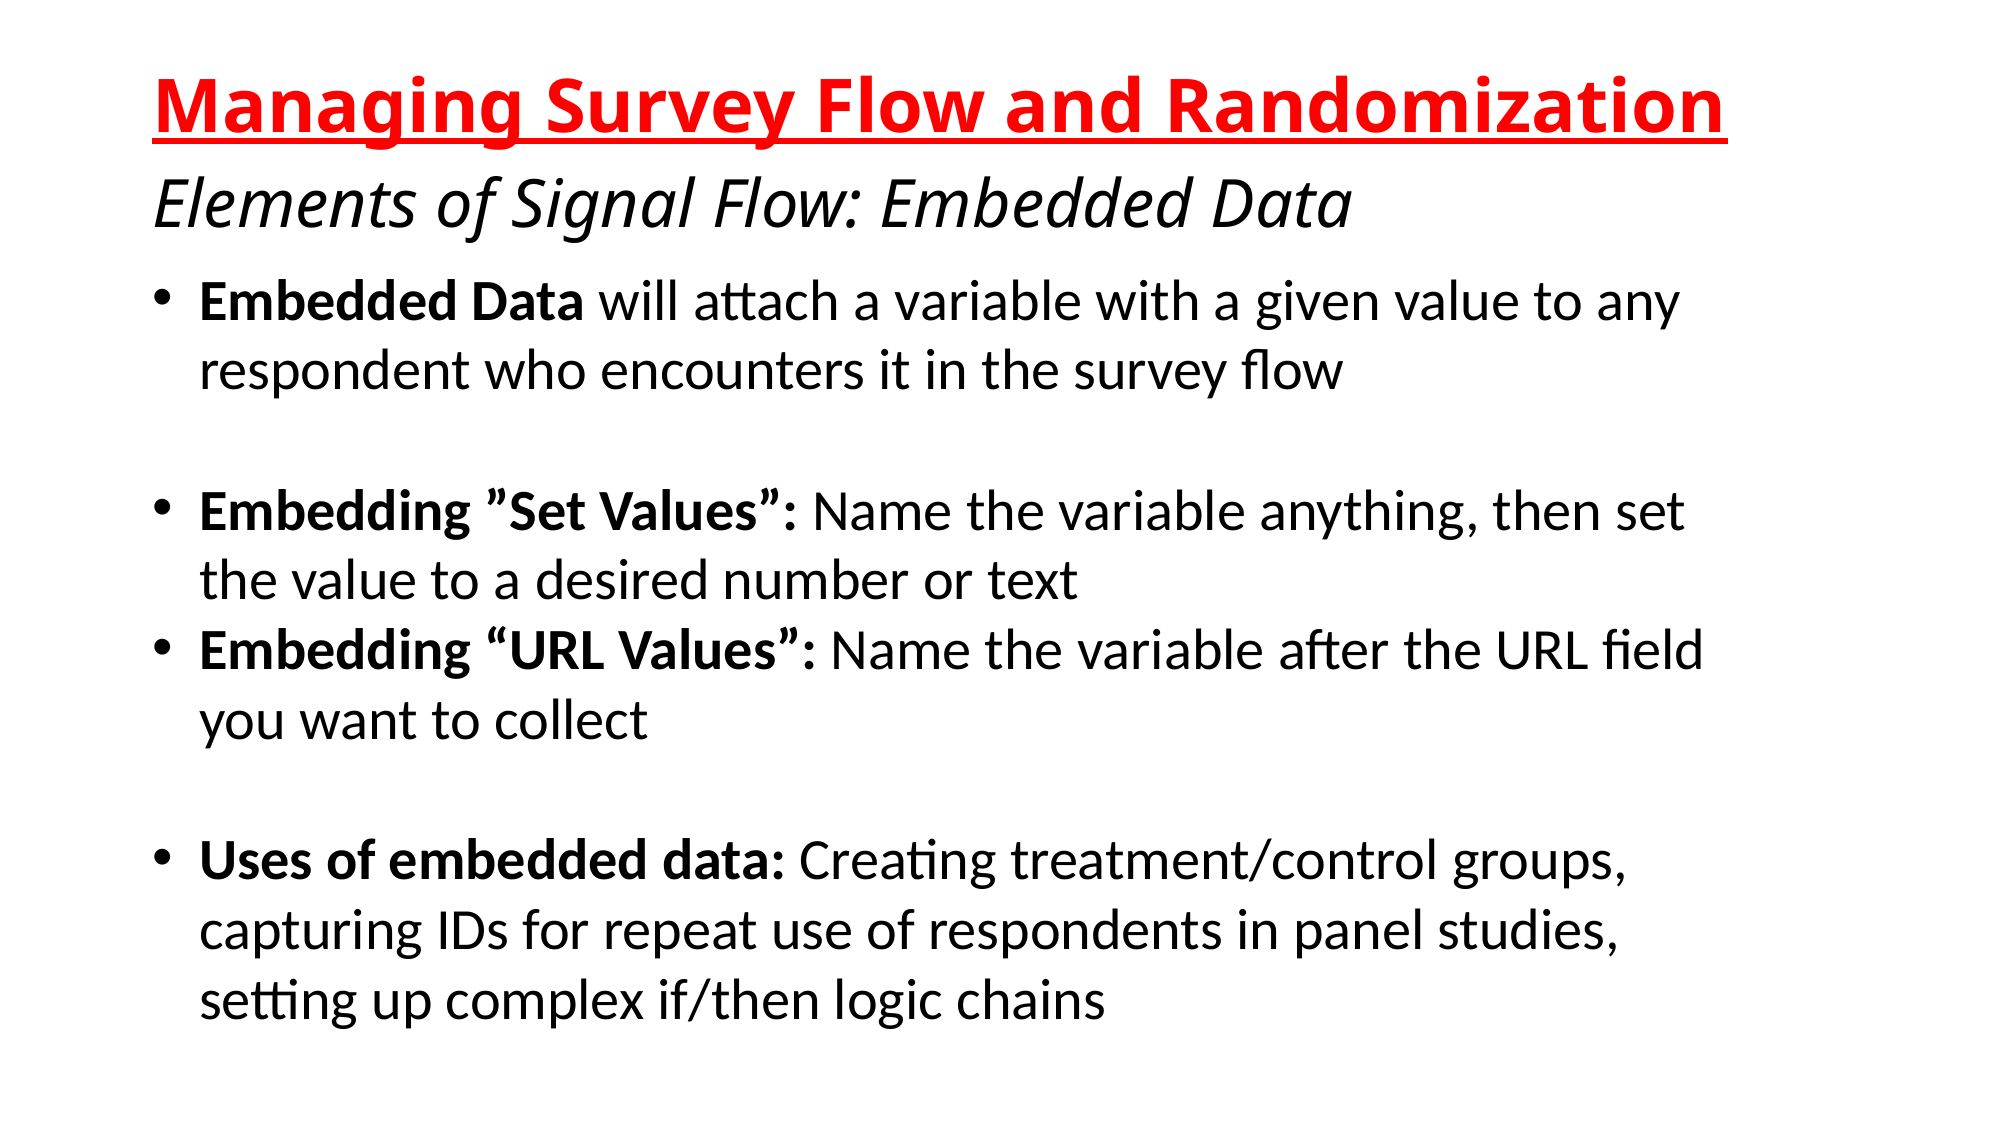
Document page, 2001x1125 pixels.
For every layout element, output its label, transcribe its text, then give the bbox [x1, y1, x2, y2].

title Managing Survey Flow and Randomization [137, 59, 1940, 157]
text_box Elements of Signal Flow: Embedded Data [137, 157, 1940, 255]
text_box Embedded Data will attach a variable with a given value to any respondent who encounters it in the survey flow Embedding ”Set Values”: Name the variable anything, then set the value to a desired number or text Embedding “URL Values”: Name the variable after the URL field you want to collect Uses of embedded data: Creating treatment/control groups, capturing IDs for repeat use of respondents in panel studies, setting up complex if/then logic chains [137, 254, 1784, 1039]
